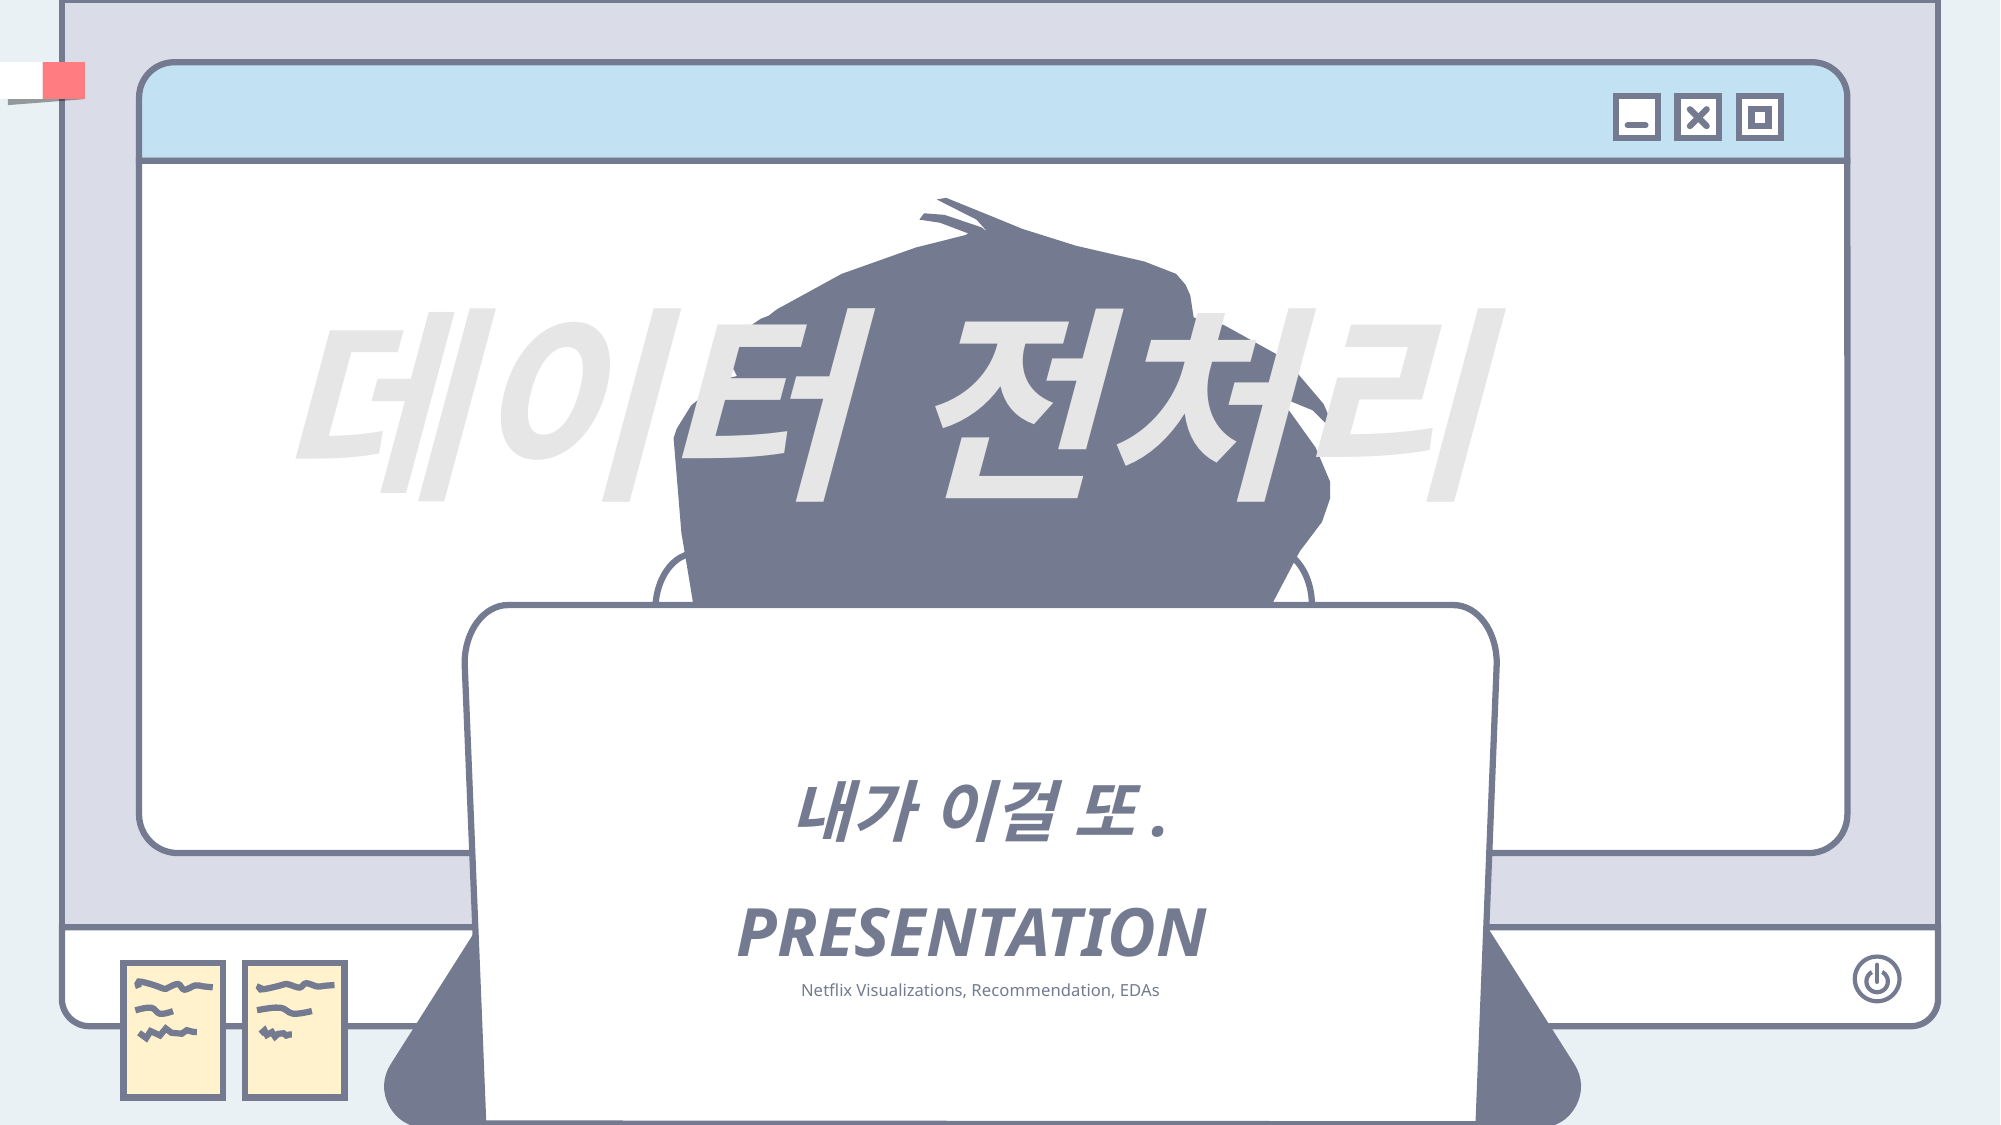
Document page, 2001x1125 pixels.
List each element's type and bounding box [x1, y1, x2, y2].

text_box [0, 0, 1938, 1124]
text_box [425, 197, 1540, 1125]
text_box [138, 62, 1848, 854]
